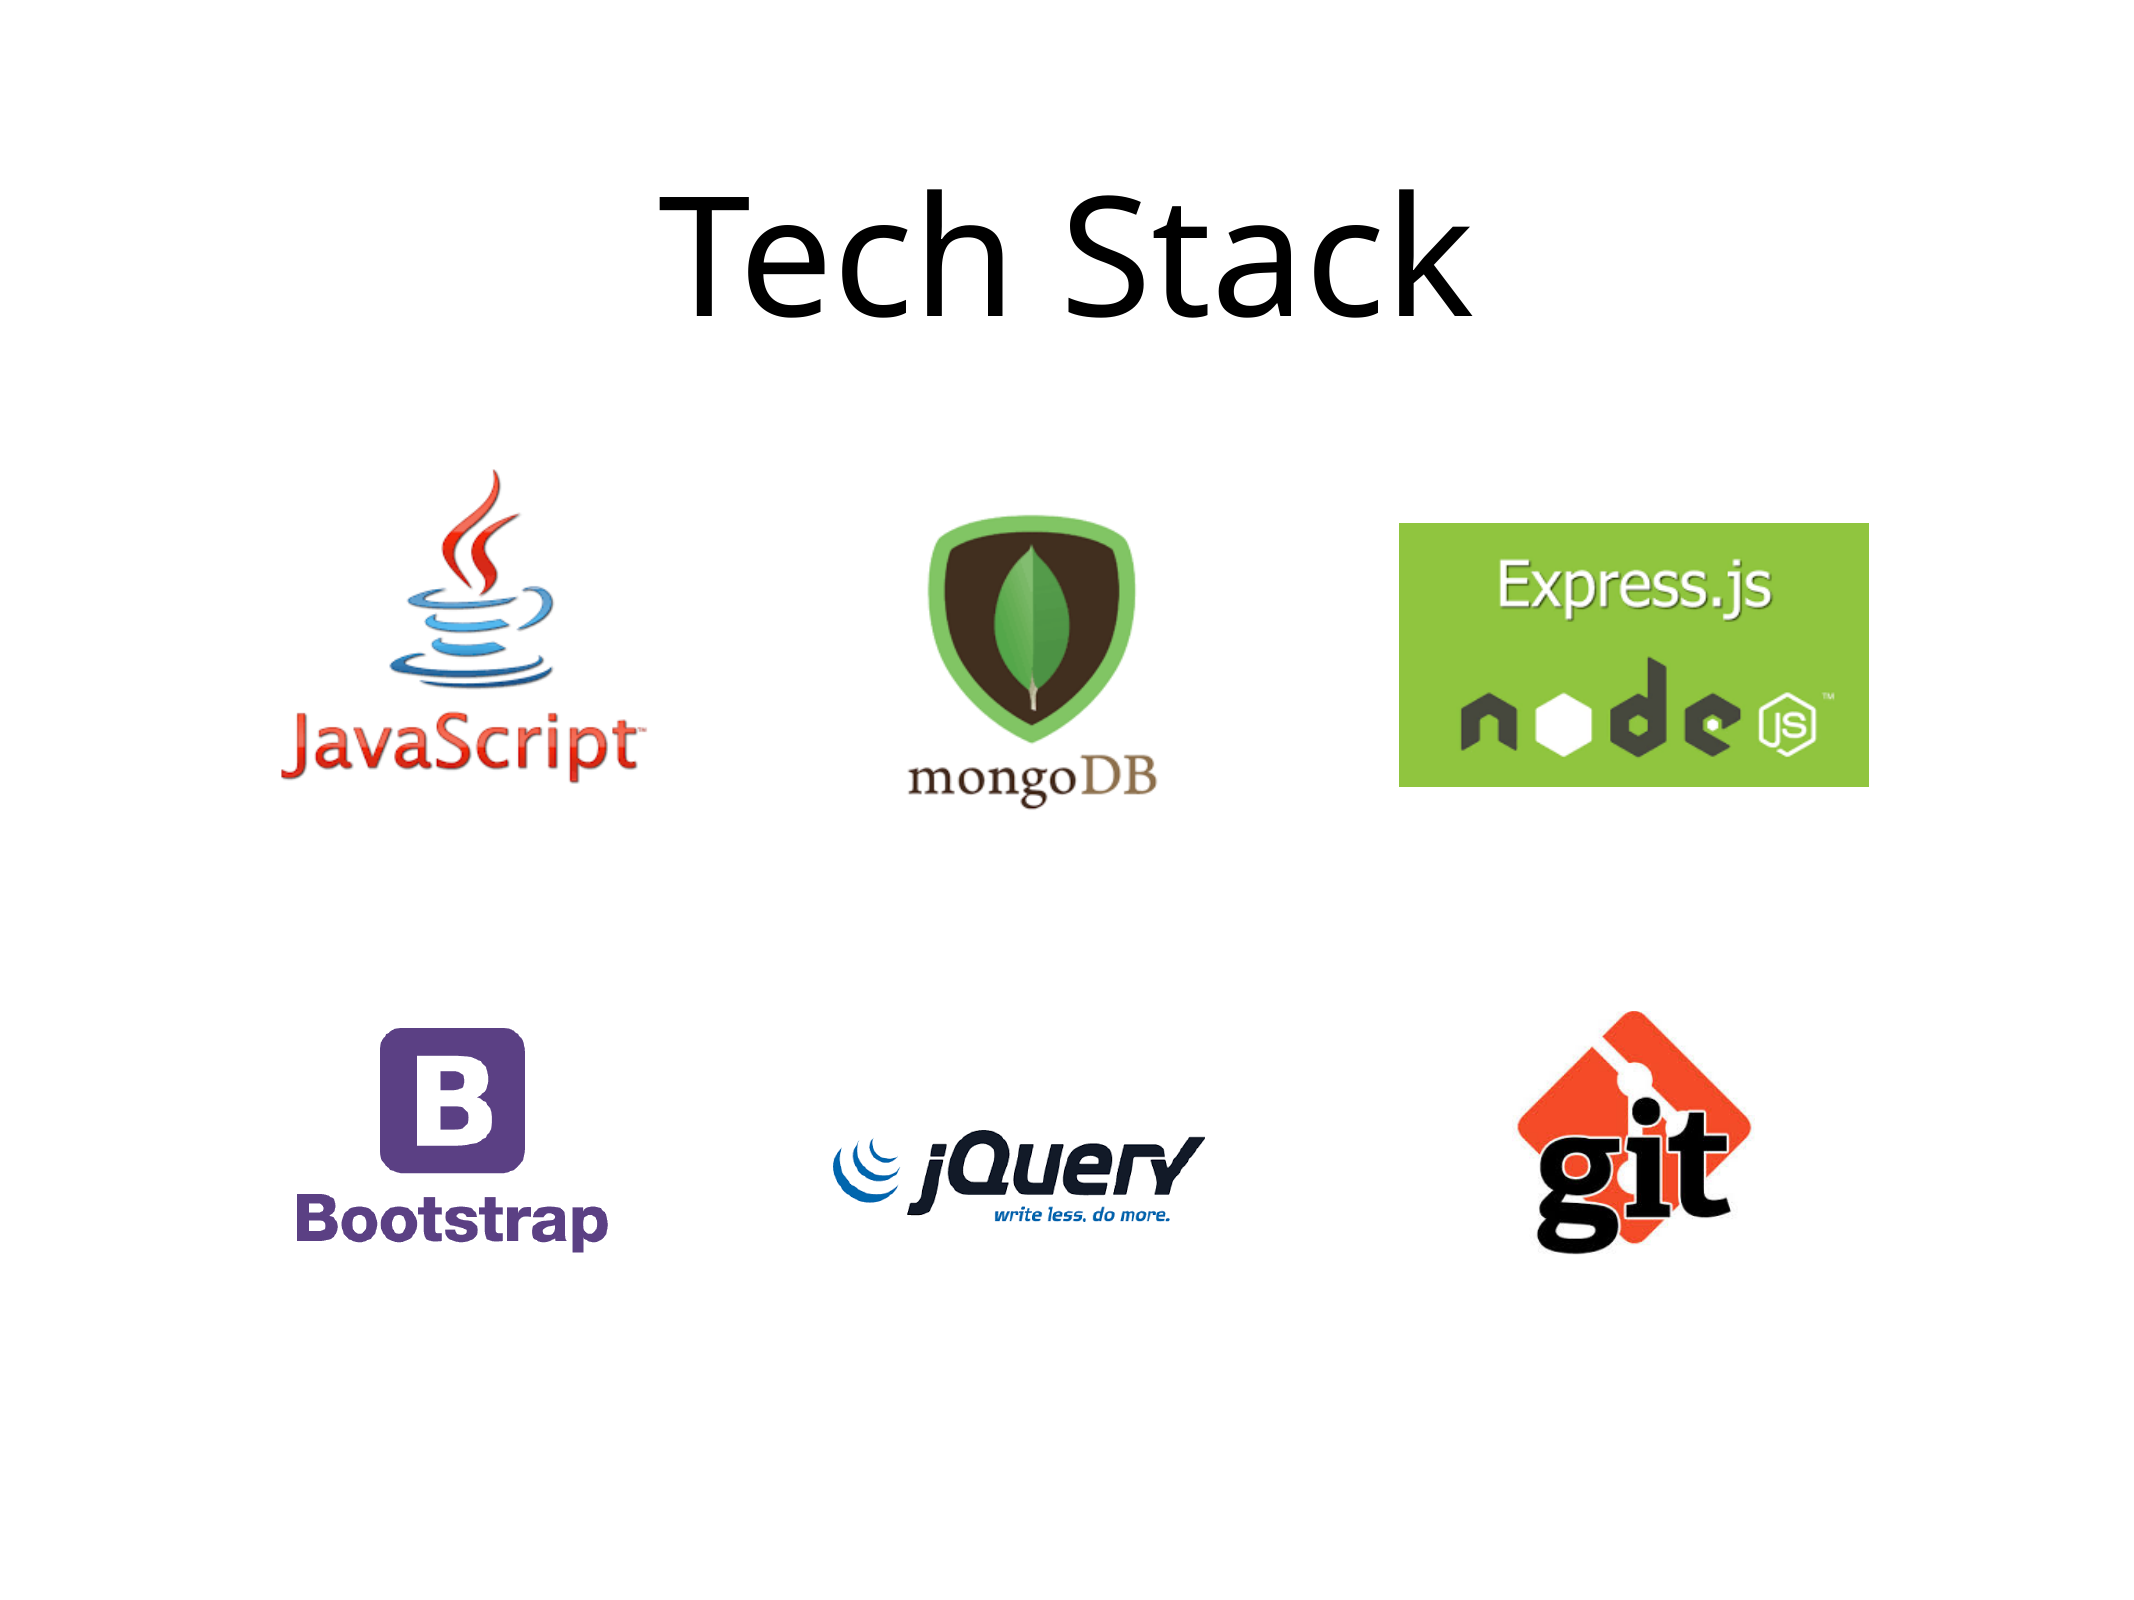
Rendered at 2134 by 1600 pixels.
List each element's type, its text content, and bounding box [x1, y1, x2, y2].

picture [224, 1015, 680, 1263]
picture [1512, 1011, 1757, 1256]
picture [1399, 523, 1869, 787]
picture [832, 1130, 1205, 1222]
picture [870, 473, 1195, 854]
title Tech Stack [155, 72, 1978, 428]
picture [277, 469, 666, 787]
